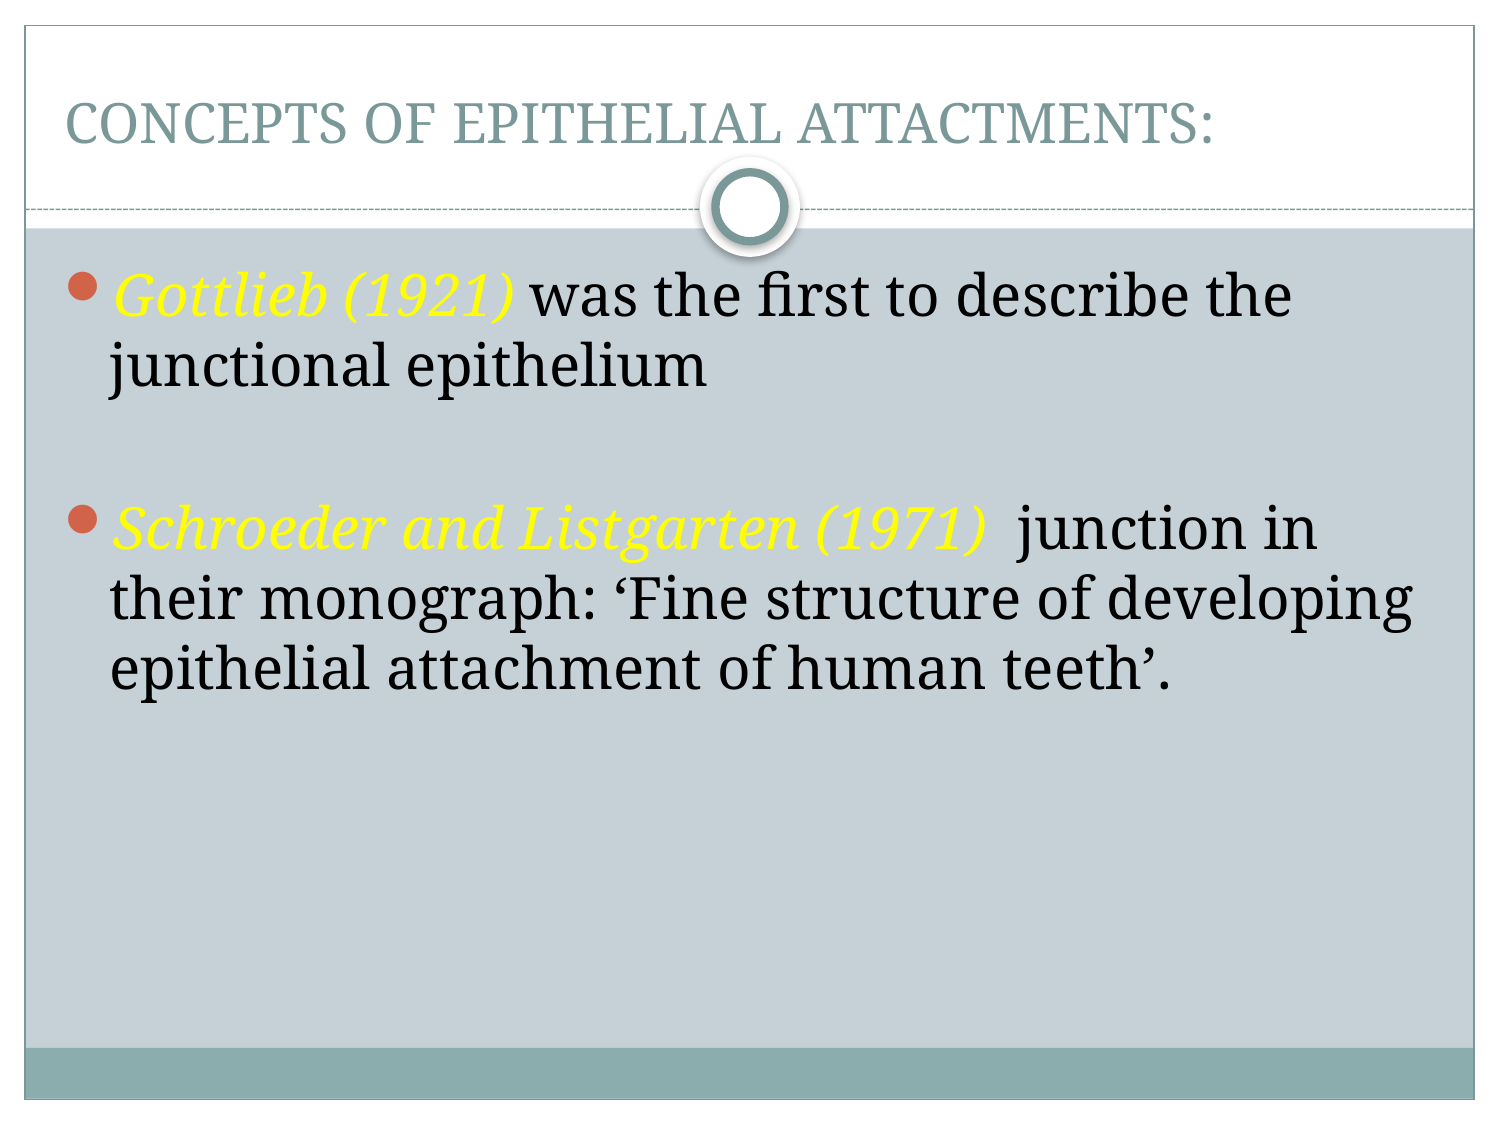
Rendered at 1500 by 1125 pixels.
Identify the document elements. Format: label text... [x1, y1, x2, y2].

title CONCEPTS OF EPITHELIAL ATTACTMENTS: [49, 37, 1450, 162]
list Gottlieb (1921) was the first to describe the junctional epithelium Schroeder and Listgarten (1971) junction in their monograph: ‘Fine structure of developing epithelial attachment of human teeth’. [49, 250, 1445, 1001]
